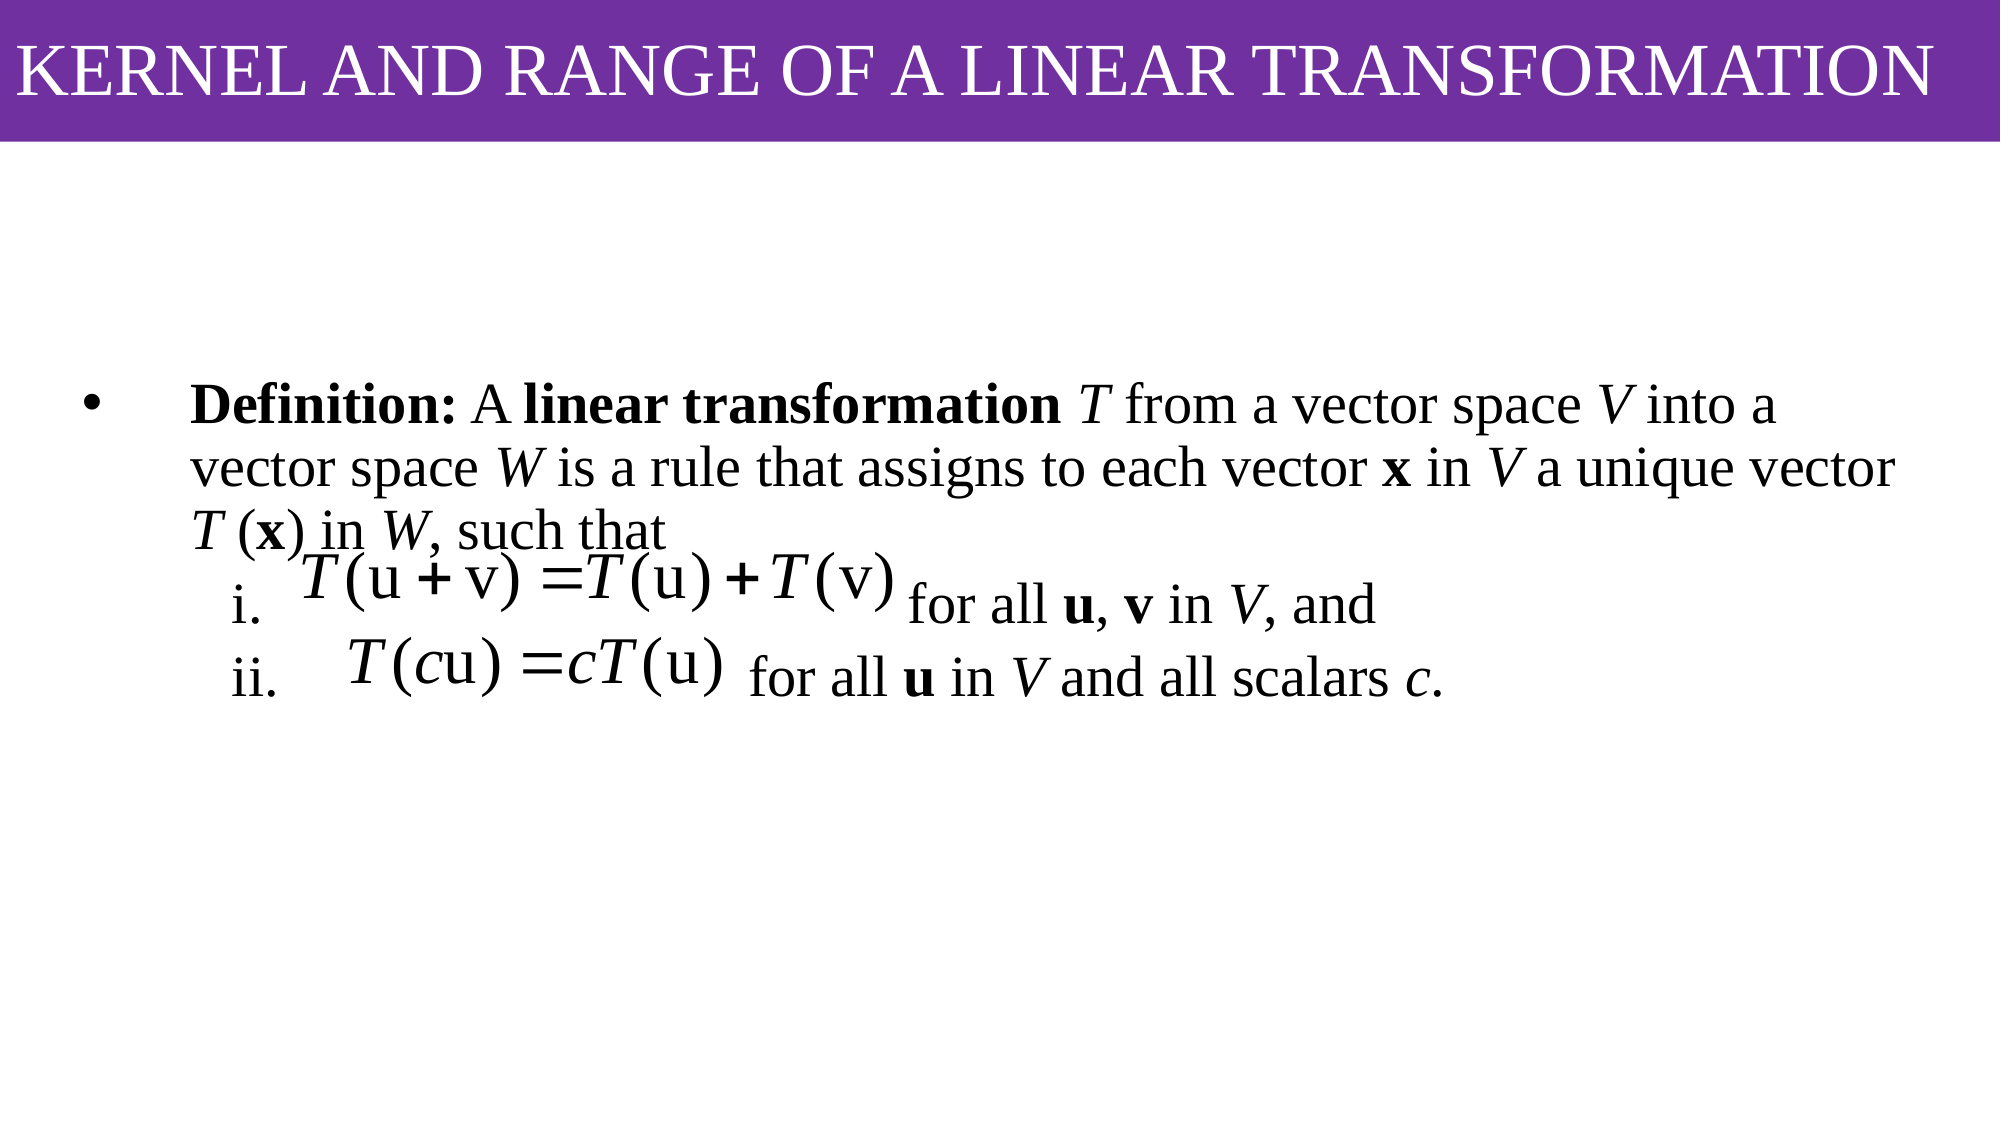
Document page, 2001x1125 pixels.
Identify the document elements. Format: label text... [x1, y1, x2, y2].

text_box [299, 546, 900, 618]
title KERNEL AND RANGE OF A LINEAR TRANSFORMATION [0, 0, 2000, 142]
list Definition: A linear transformation T from a vector space V into a vector space W is a rule that assigns to each vector x in V a unique vector T (x) in W, such that for all u, v in V, and for all u in V and all scalars c. [66, 191, 1944, 1014]
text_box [346, 631, 728, 703]
